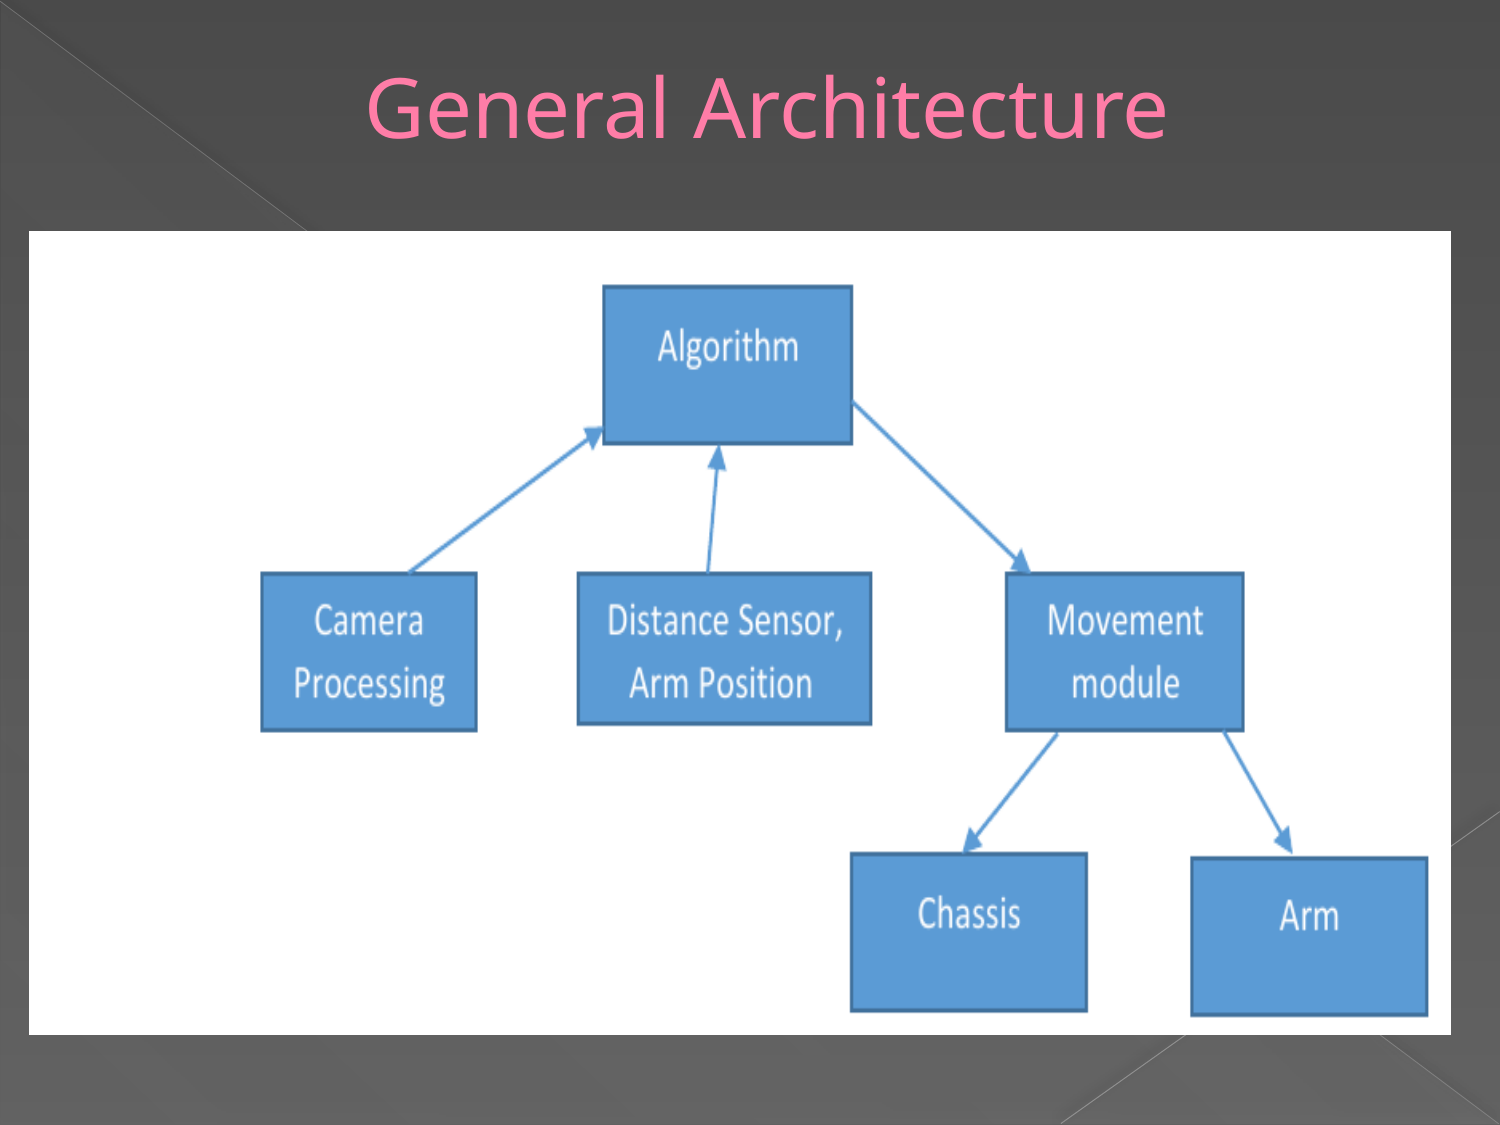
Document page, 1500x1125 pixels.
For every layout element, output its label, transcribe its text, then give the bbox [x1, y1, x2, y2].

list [29, 231, 1451, 1036]
title General Architecture [53, 42, 1404, 218]
